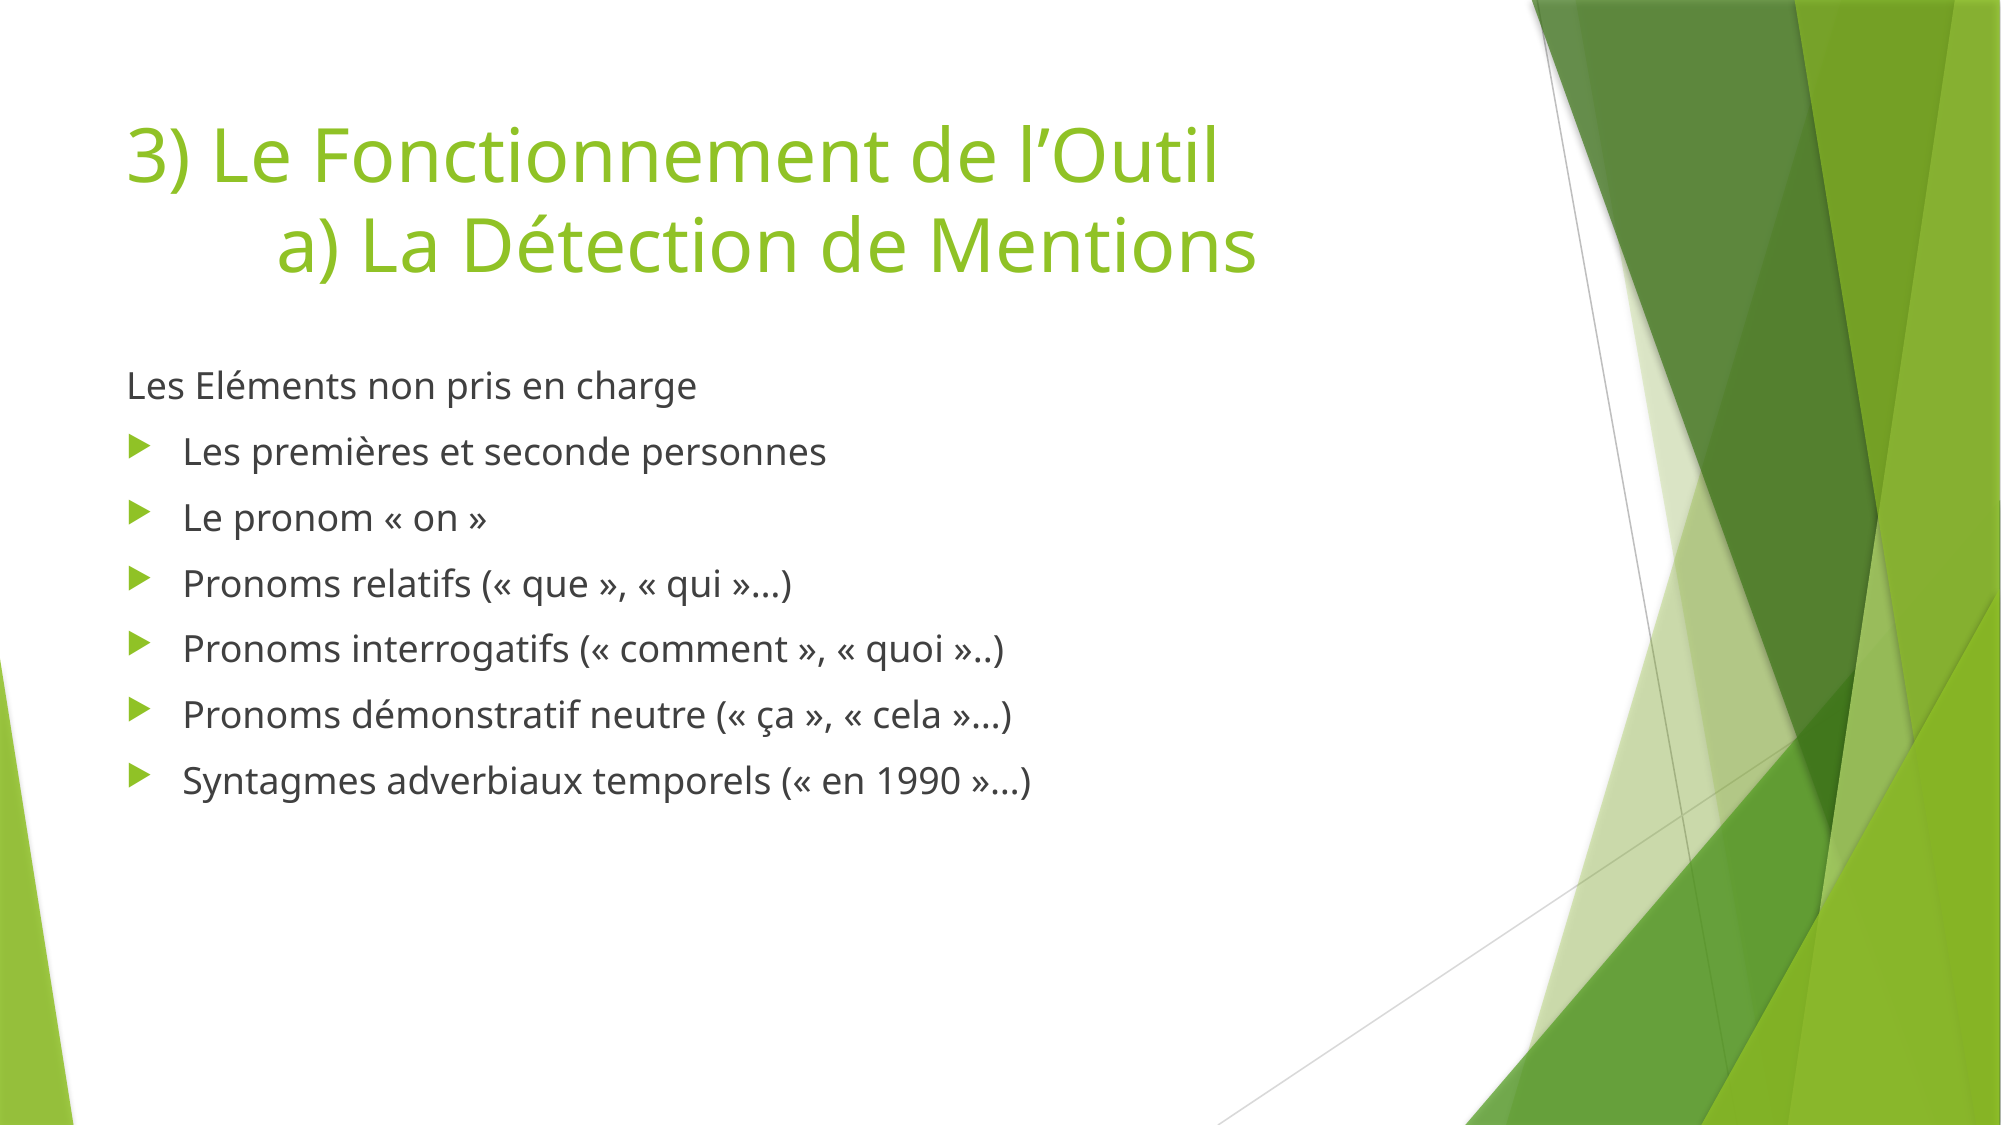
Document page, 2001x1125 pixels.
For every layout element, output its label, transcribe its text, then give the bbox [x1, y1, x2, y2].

title 3) Le Fonctionnement de l’Outil a) La Détection de Mentions [111, 99, 1522, 317]
list Les Eléments non pris en charge Les premières et seconde personnes Le pronom « on » Pronoms relatifs (« que », « qui »…) Pronoms interrogatifs (« comment », « quoi »..) Pronoms démonstratif neutre (« ça », « cela »…) Syntagmes adverbiaux temporels (« en 1990 »…) [111, 354, 1484, 992]
